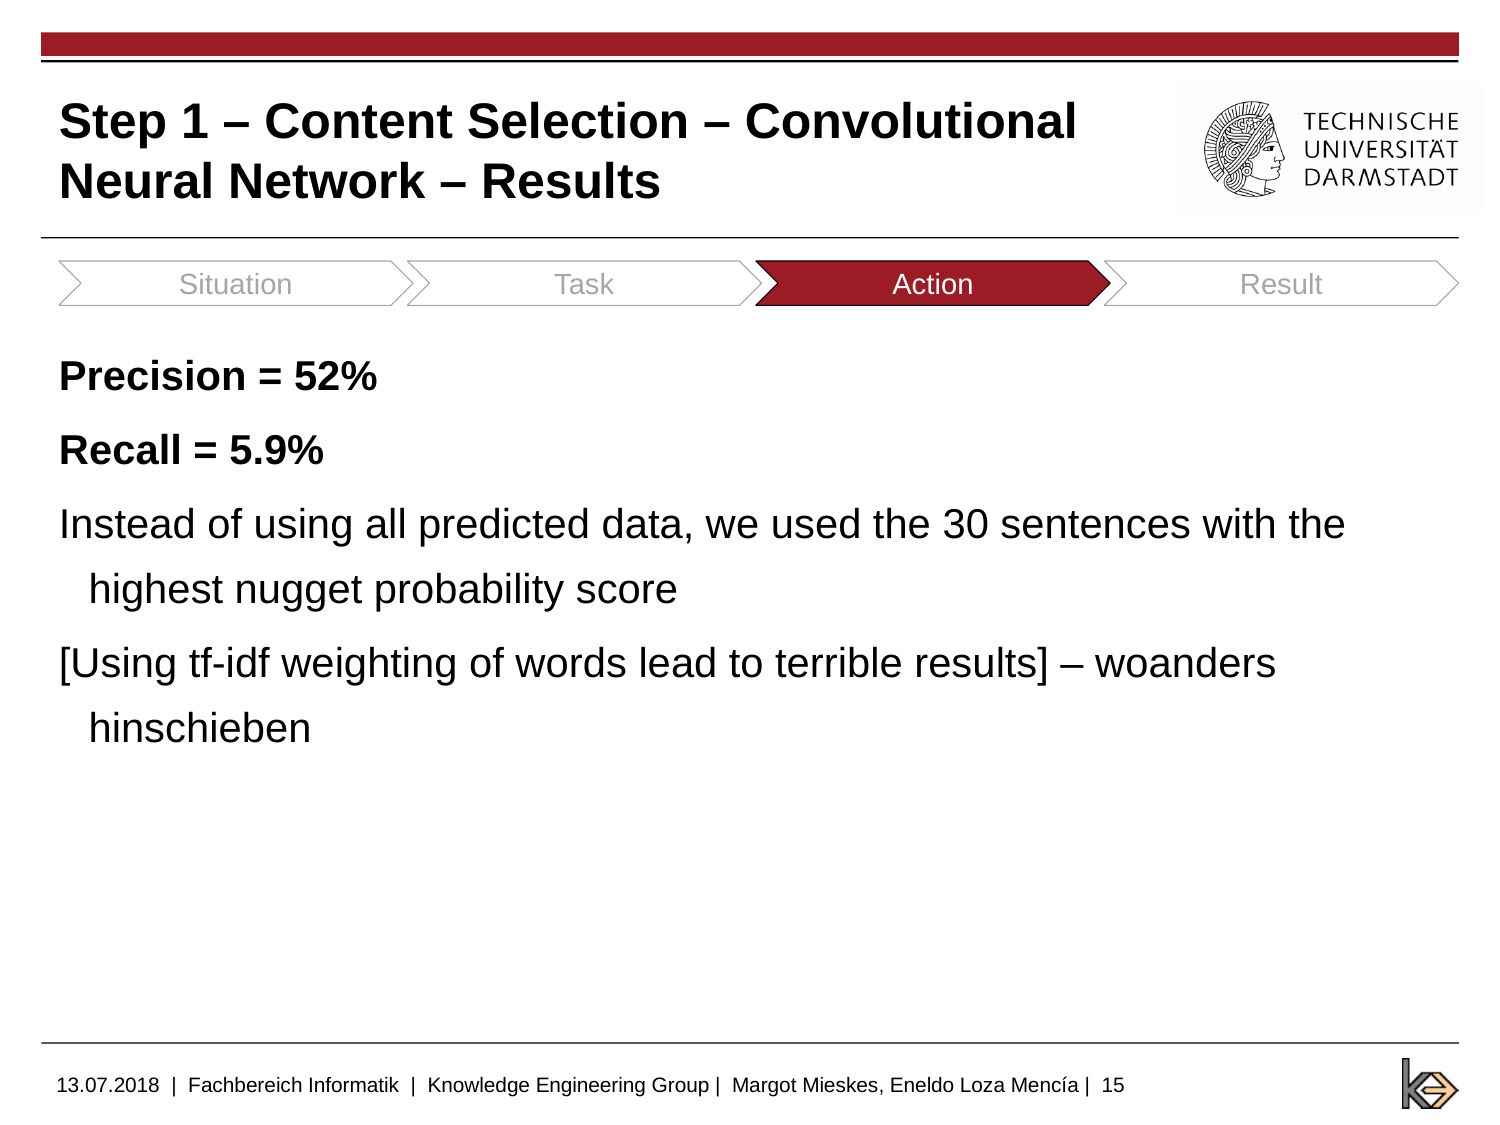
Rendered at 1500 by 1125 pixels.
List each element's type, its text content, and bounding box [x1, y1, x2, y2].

picture [1402, 1058, 1459, 1109]
picture [1175, 84, 1483, 214]
text_box Situation [56, 258, 416, 308]
text_box Task [405, 258, 764, 308]
text_box Action [753, 258, 1113, 308]
list Precision = 52% Recall = 5.9% Instead of using all predicted data, we used the 30 sentences with the highest nugget probability score [Using tf-idf weighting of words lead to terrible results] – woanders hinschieben [58, 326, 1459, 1001]
title Step 1 – Content Selection – Convolutional Neural Network – Results [58, 79, 1149, 218]
text_box Result [1102, 258, 1461, 308]
